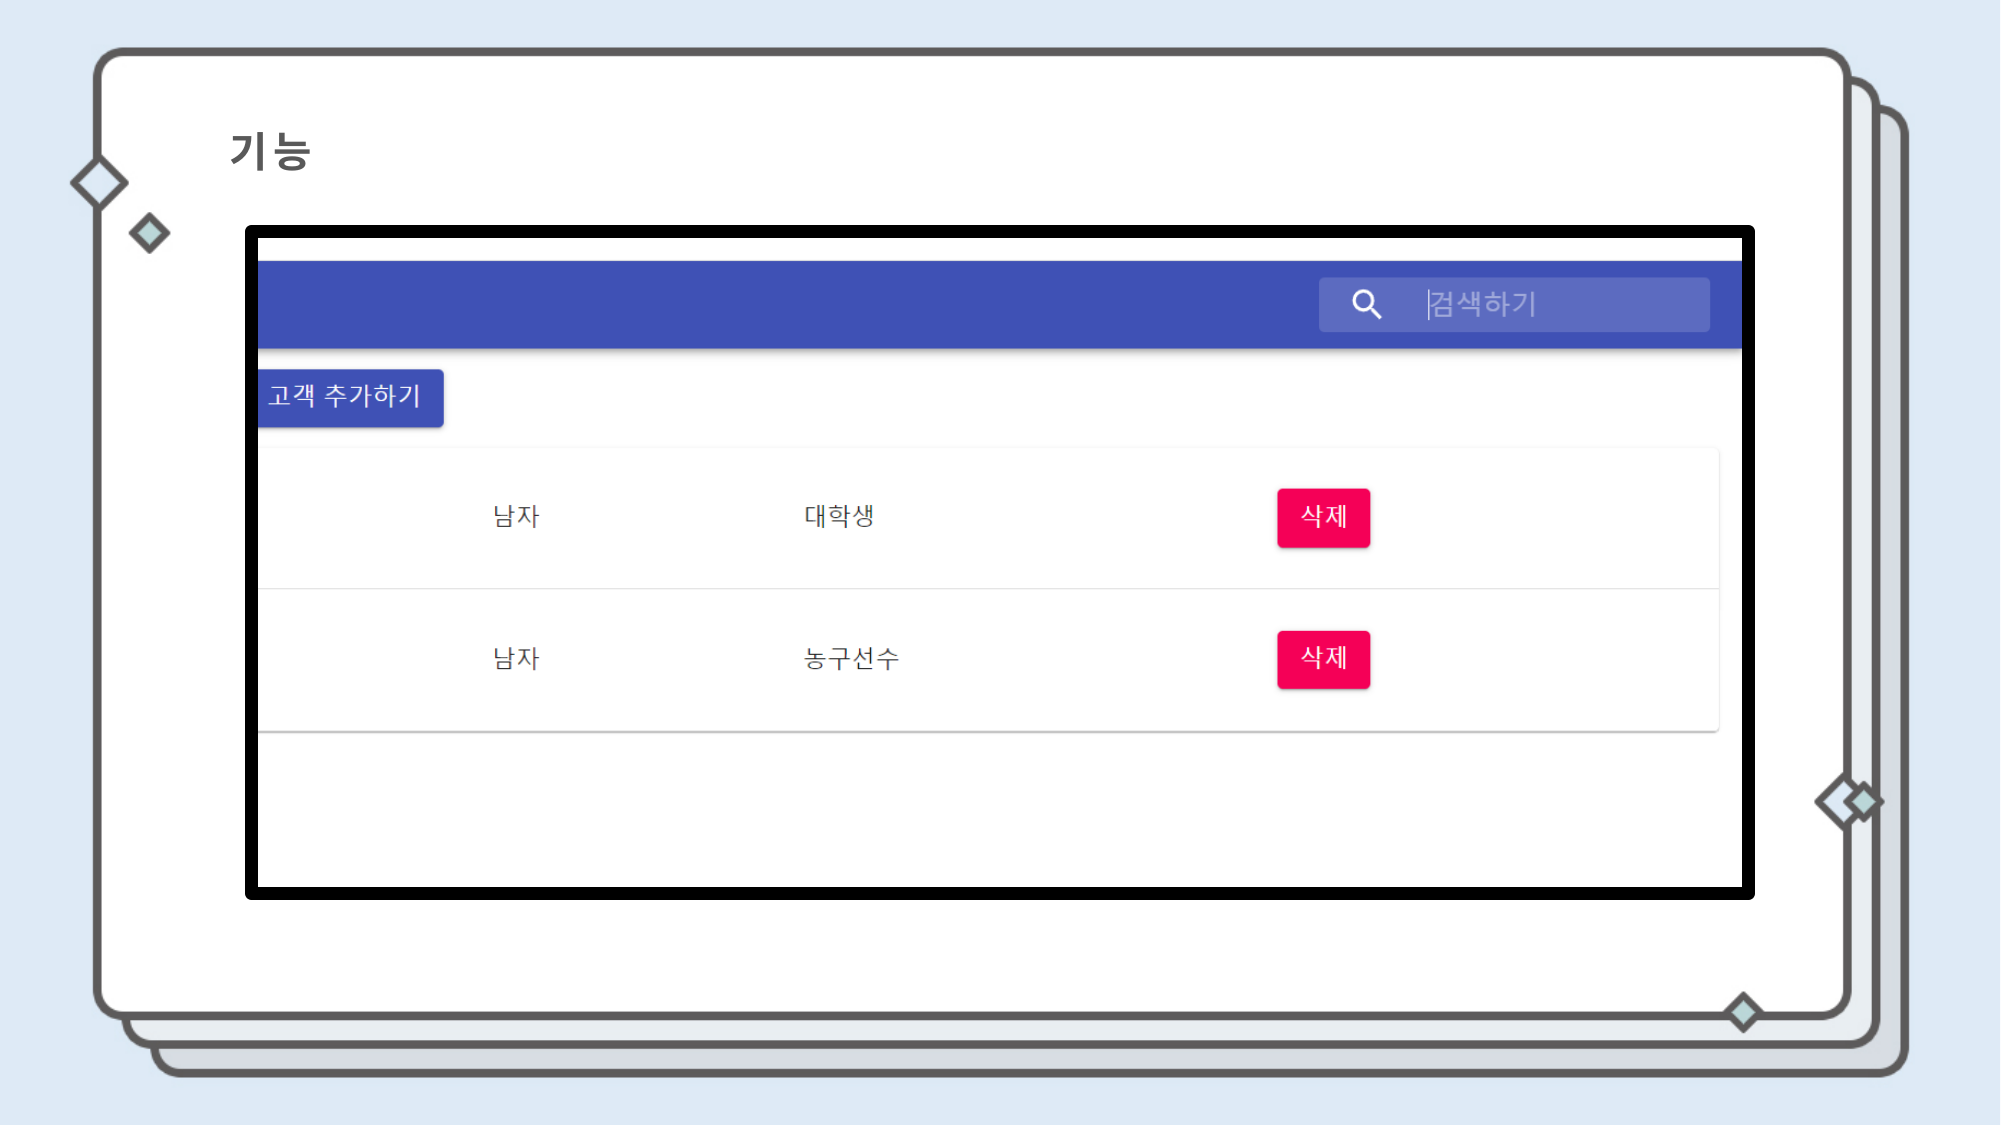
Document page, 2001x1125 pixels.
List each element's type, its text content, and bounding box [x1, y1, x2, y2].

text_box 기 능 [215, 118, 868, 184]
picture [0, 0, 2001, 1125]
